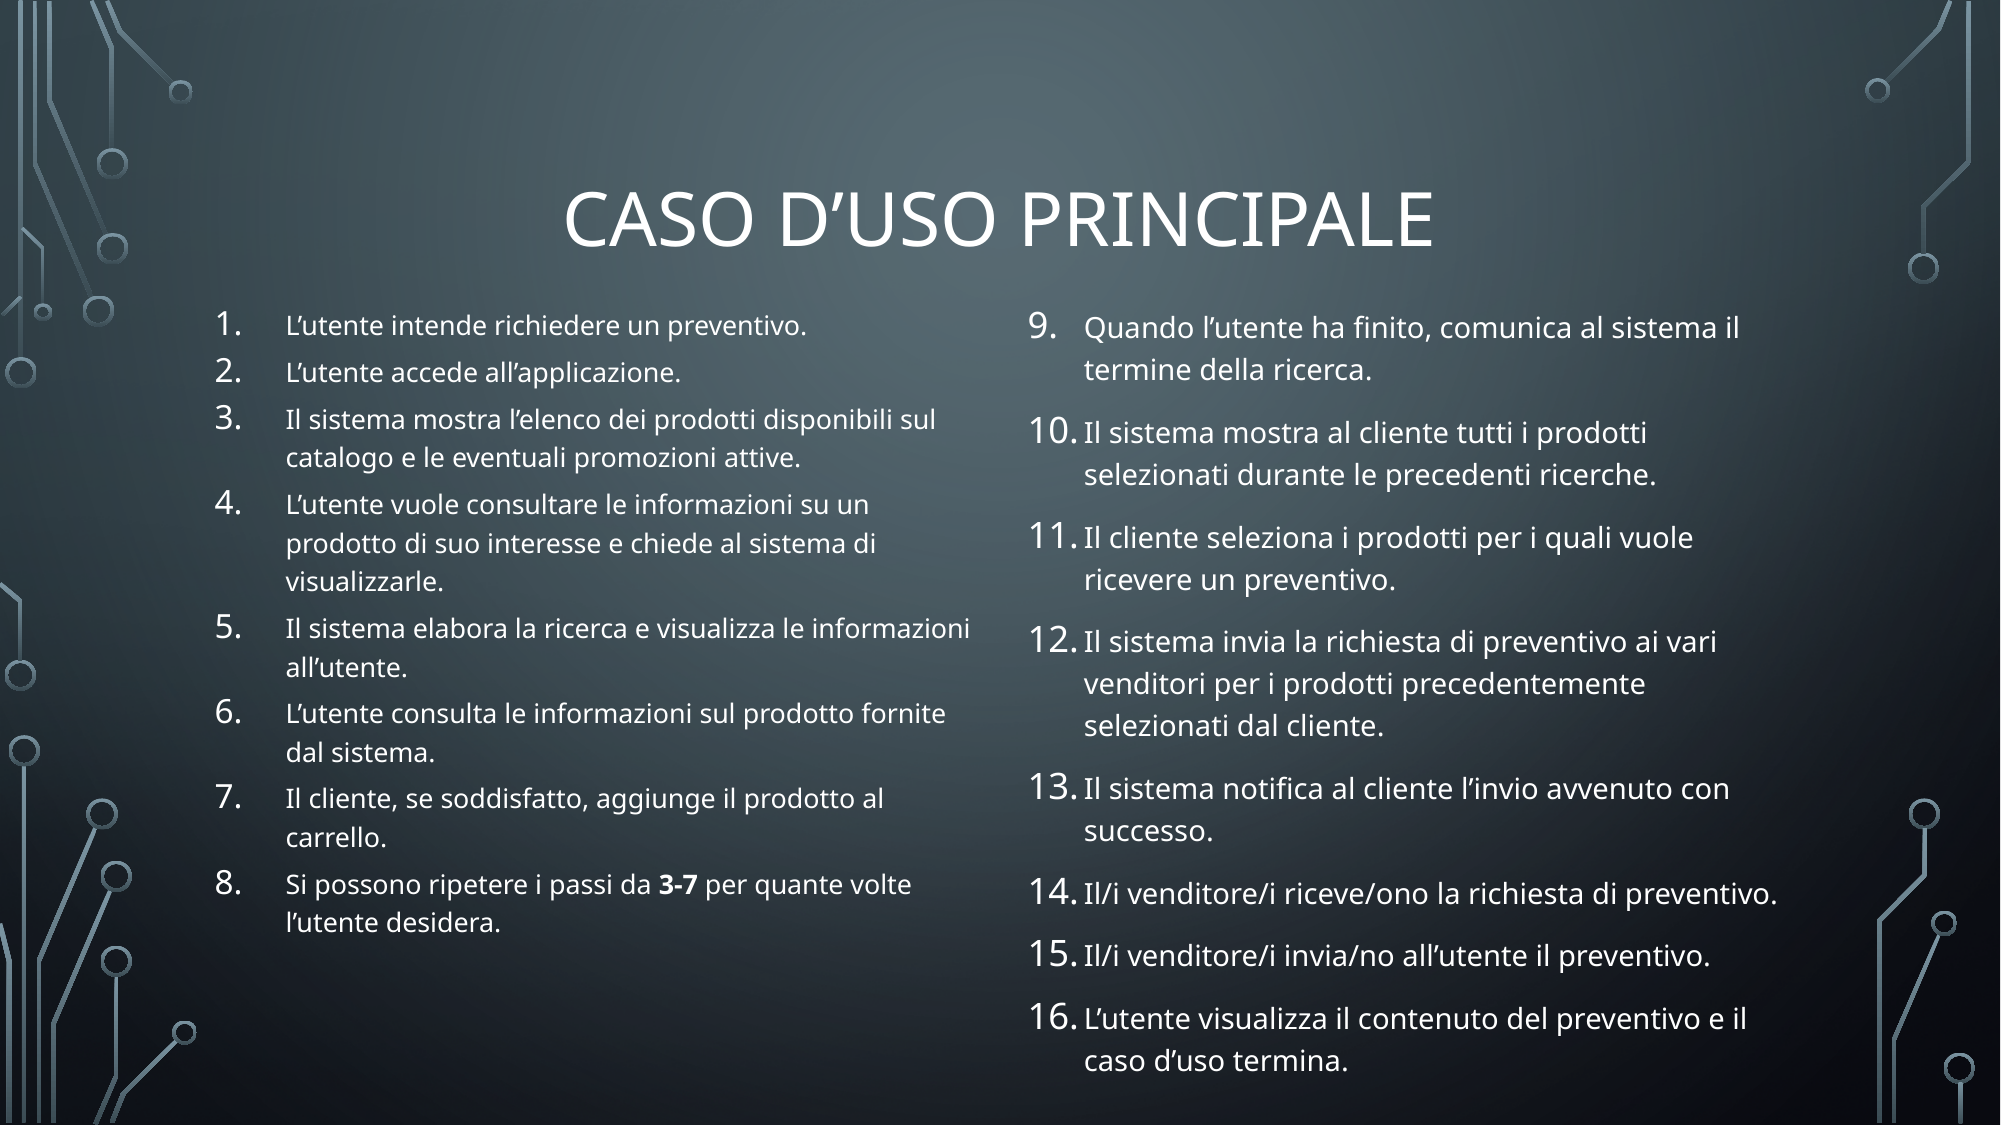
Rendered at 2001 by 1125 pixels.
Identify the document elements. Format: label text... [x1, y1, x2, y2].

list L’utente intende richiedere un preventivo. L’utente accede all’applicazione. Il sistema mostra l’elenco dei prodotti disponibili sul catalogo e le eventuali promozioni attive. L’utente vuole consultare le informazioni su un prodotto di suo interesse e chiede al sistema di visualizzarle. Il sistema elabora la ricerca e visualizza le informazioni all’utente. L’utente consulta le informazioni sul prodotto fornite dal sistema. Il cliente, se soddisfatto, aggiunge il prodotto al carrello. Si possono ripetere i passi da 3-7 per quante volte l’utente desidera. [199, 295, 1000, 950]
title Caso d’uso principale [187, 101, 1813, 344]
list Quando l’utente ha finito, comunica al sistema il termine della ricerca. Il sistema mostra al cliente tutti i prodotti selezionati durante le precedenti ricerche. Il cliente seleziona i prodotti per i quali vuole ricevere un preventivo. Il sistema invia la richiesta di preventivo ai vari venditori per i prodotti precedentemente selezionati dal cliente. Il sistema notifica al cliente l’invio avvenuto con successo. Il/i venditore/i riceve/ono la richiesta di preventivo. Il/i venditore/i invia/no all’utente il preventivo. L’utente visualizza il contenuto del preventivo e il caso d’uso termina. [1012, 295, 1813, 950]
